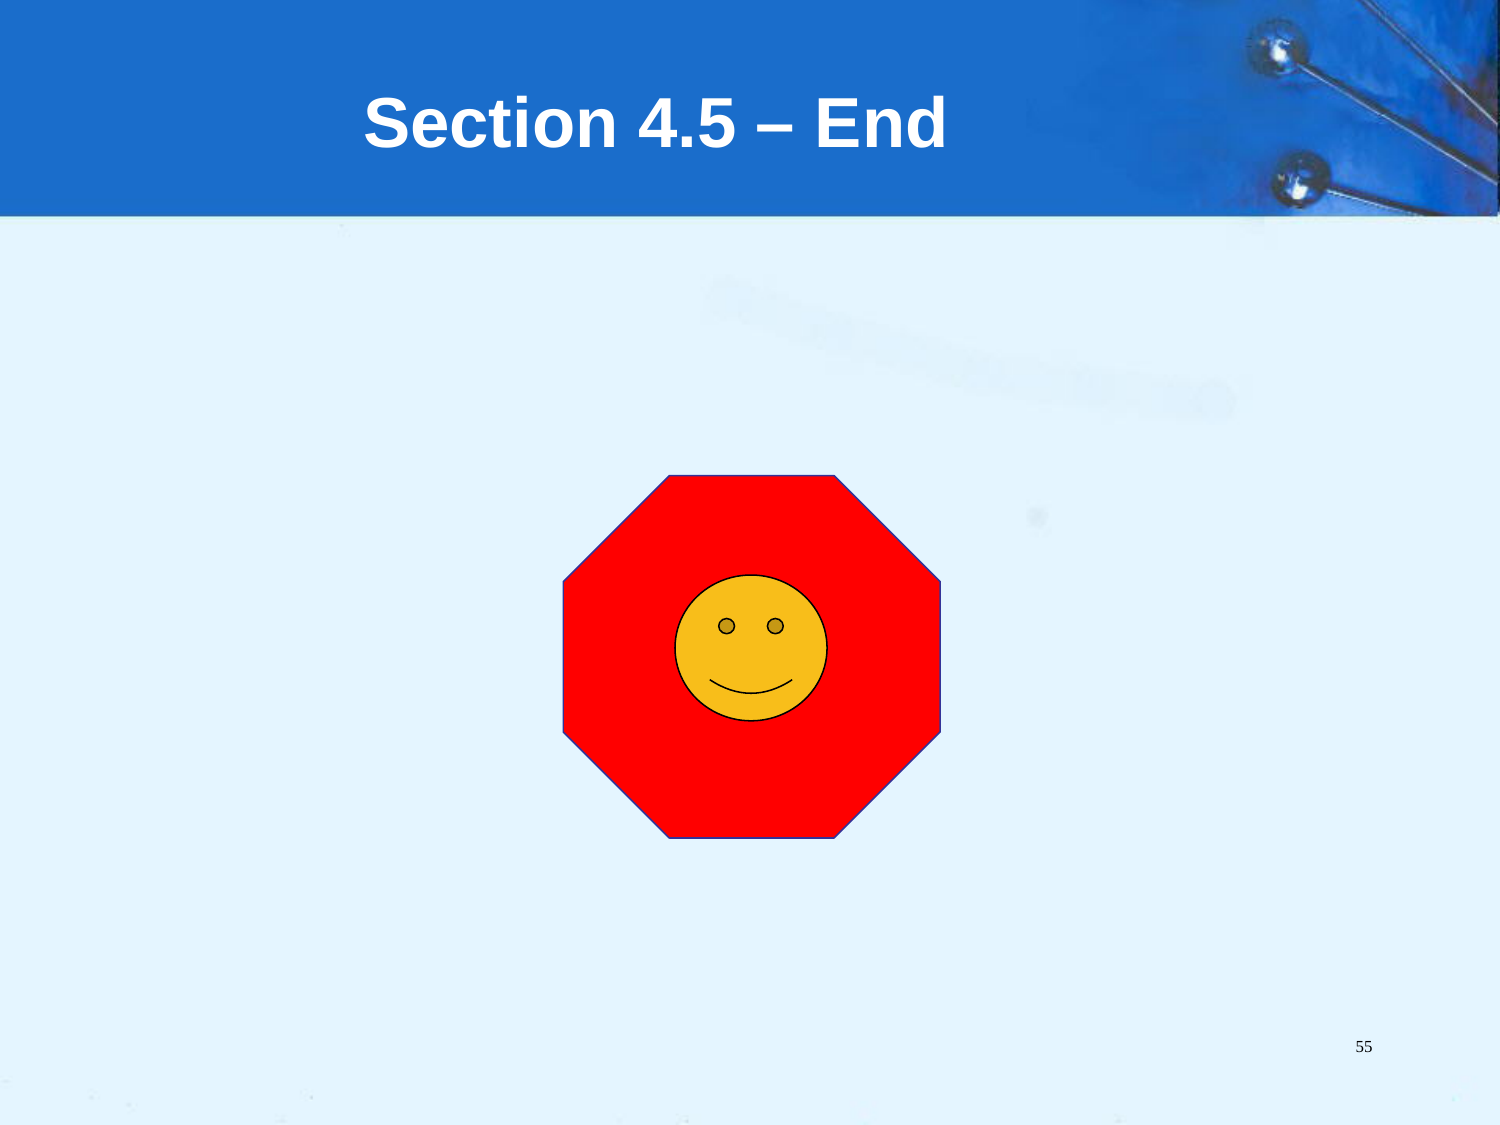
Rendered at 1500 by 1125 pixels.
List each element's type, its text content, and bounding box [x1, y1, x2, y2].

title Section 4.5 – End [87, 37, 1226, 201]
picture [0, 0, 1500, 1125]
text_box 55 [1074, 1024, 1388, 1100]
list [562, 474, 944, 842]
